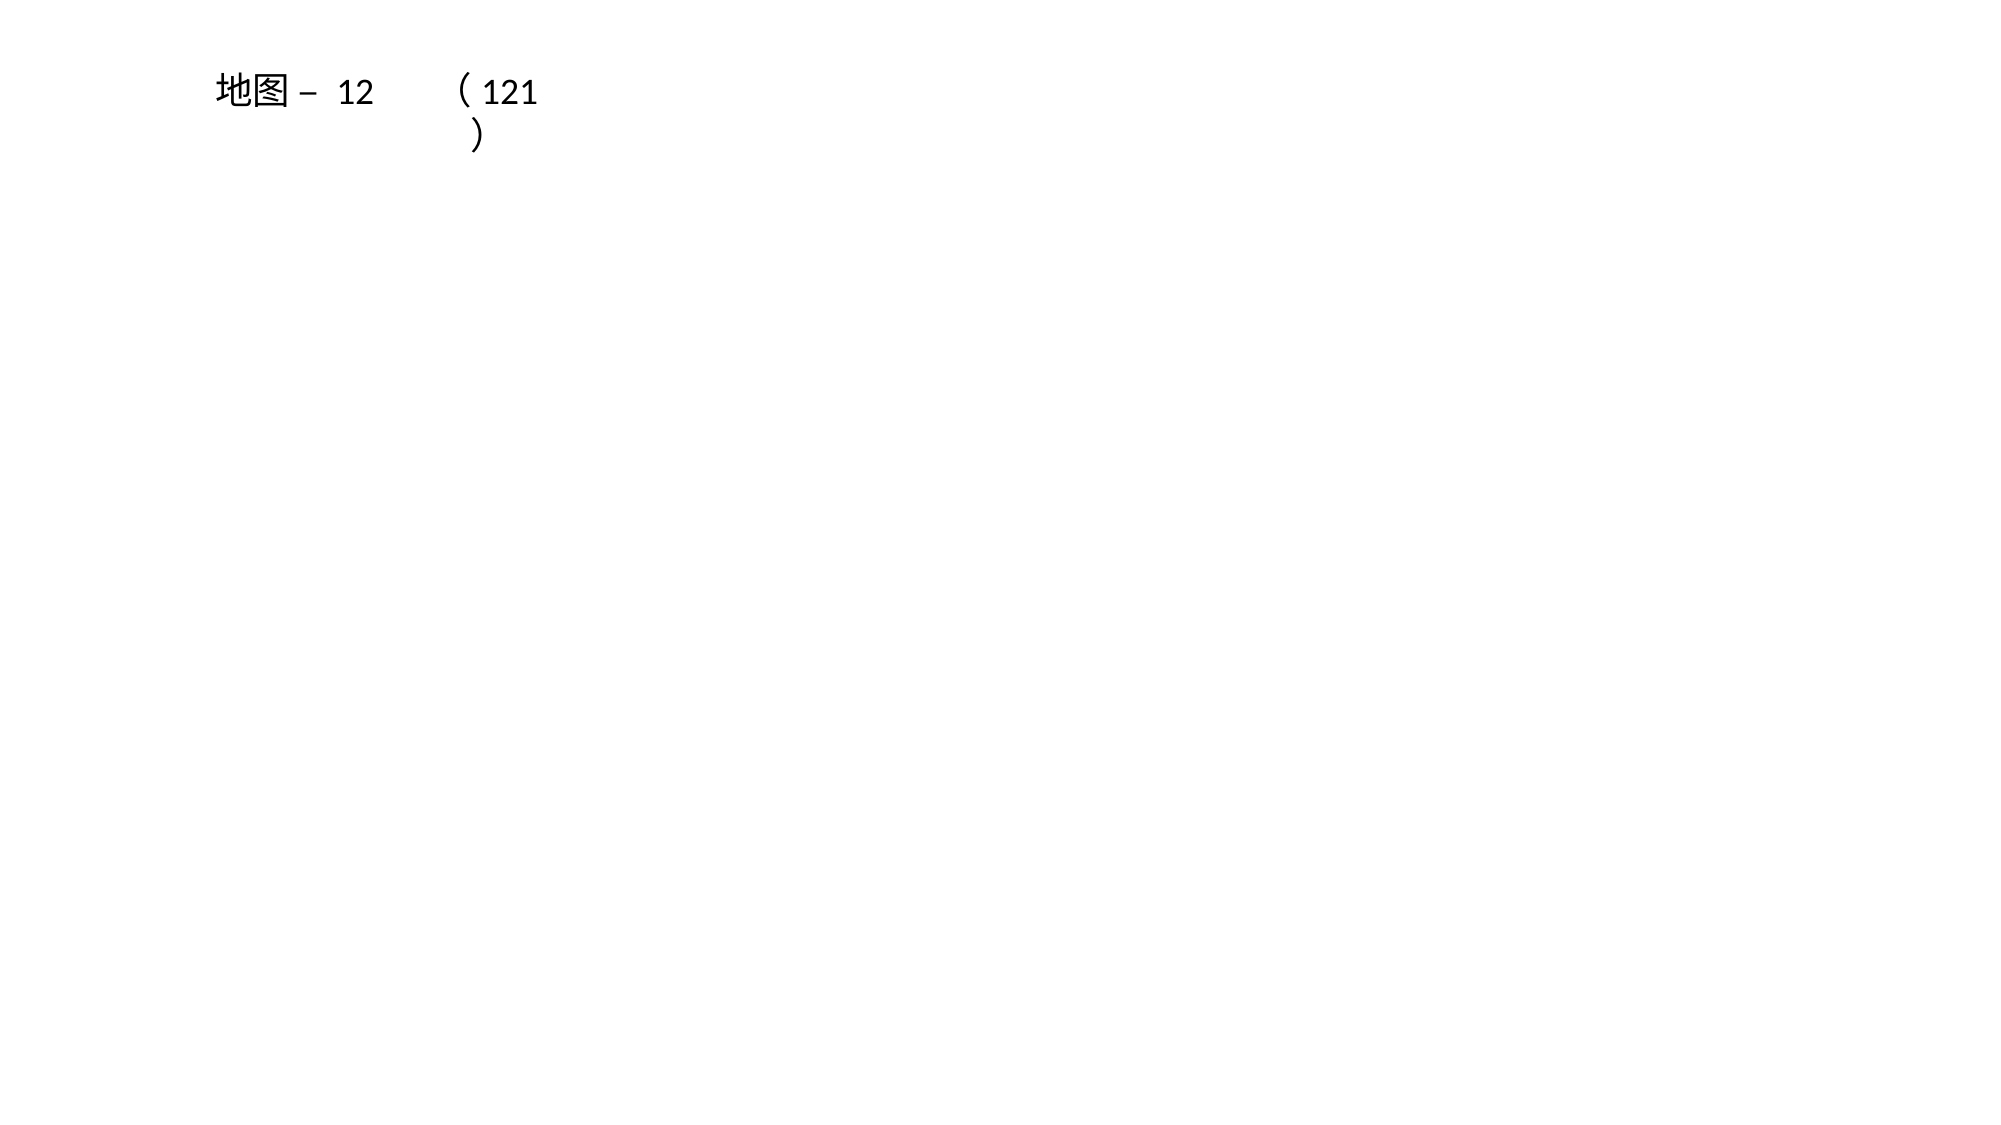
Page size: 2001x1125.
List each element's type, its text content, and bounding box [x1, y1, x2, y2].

text_box 地图 – 12 [118, 59, 419, 120]
text_box （121） [419, 59, 560, 165]
